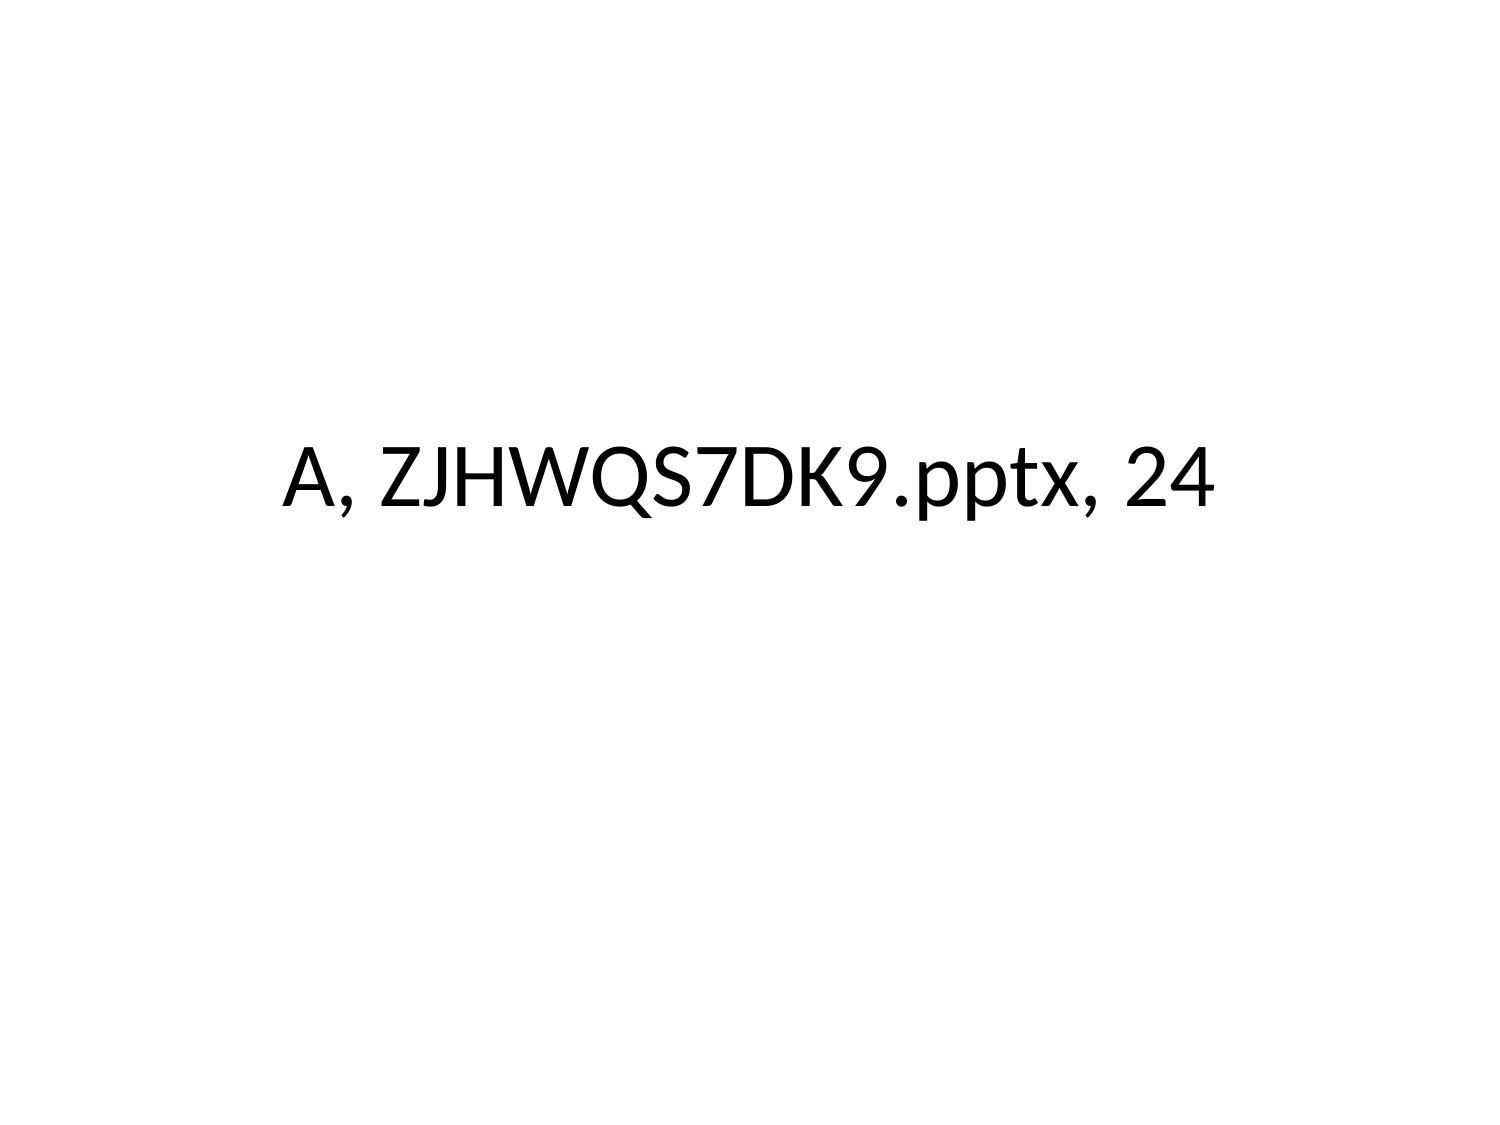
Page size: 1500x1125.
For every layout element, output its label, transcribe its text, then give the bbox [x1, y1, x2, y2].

title A, ZJHWQS7DK9.pptx, 24 [112, 349, 1388, 591]
